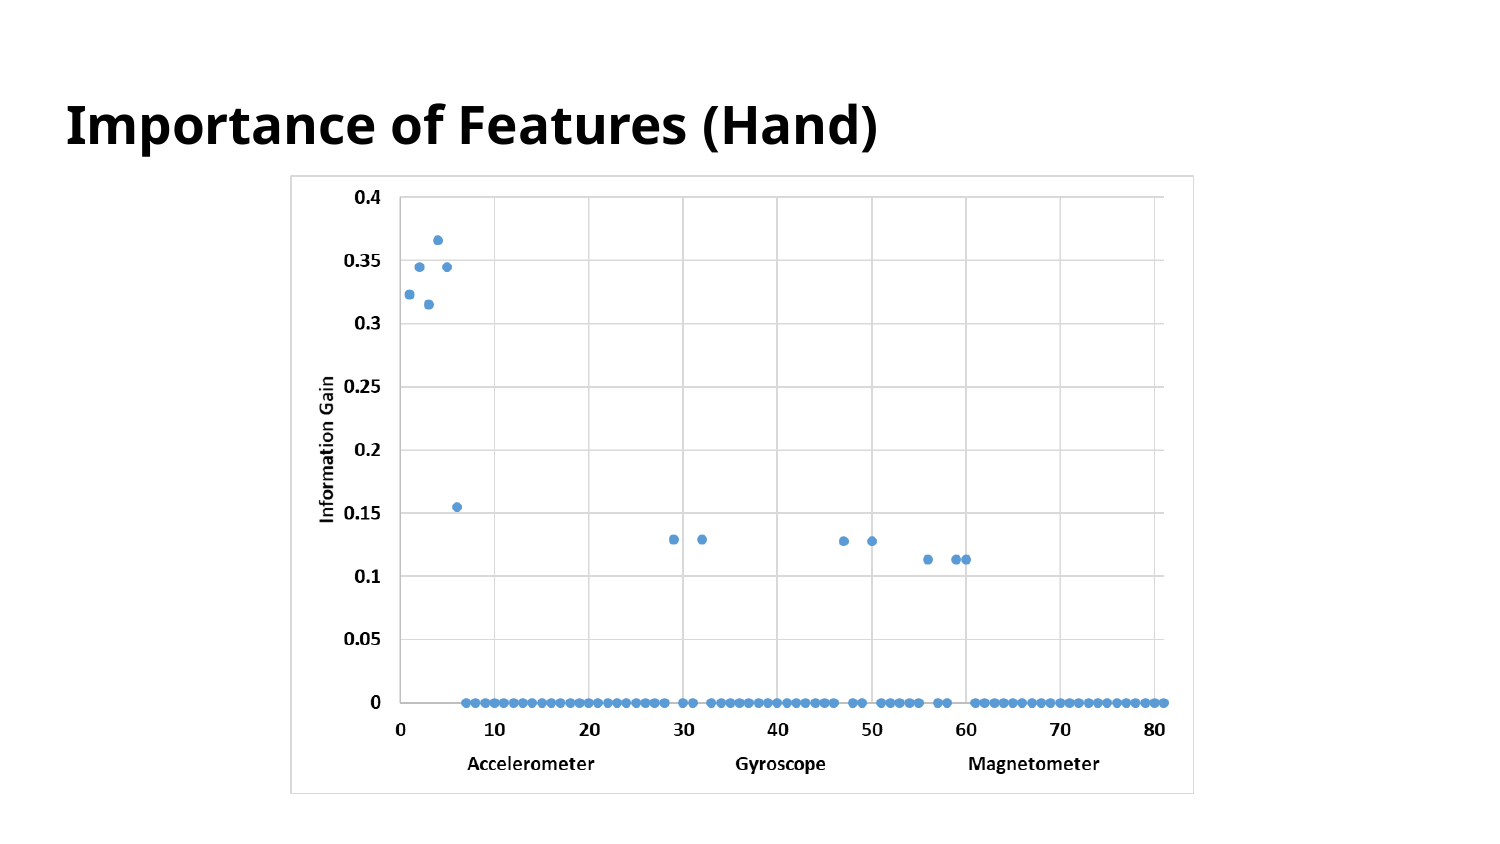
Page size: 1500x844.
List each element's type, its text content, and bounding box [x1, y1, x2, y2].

picture [290, 175, 1194, 794]
title Importance of Features (Hand) [51, 72, 1449, 176]
